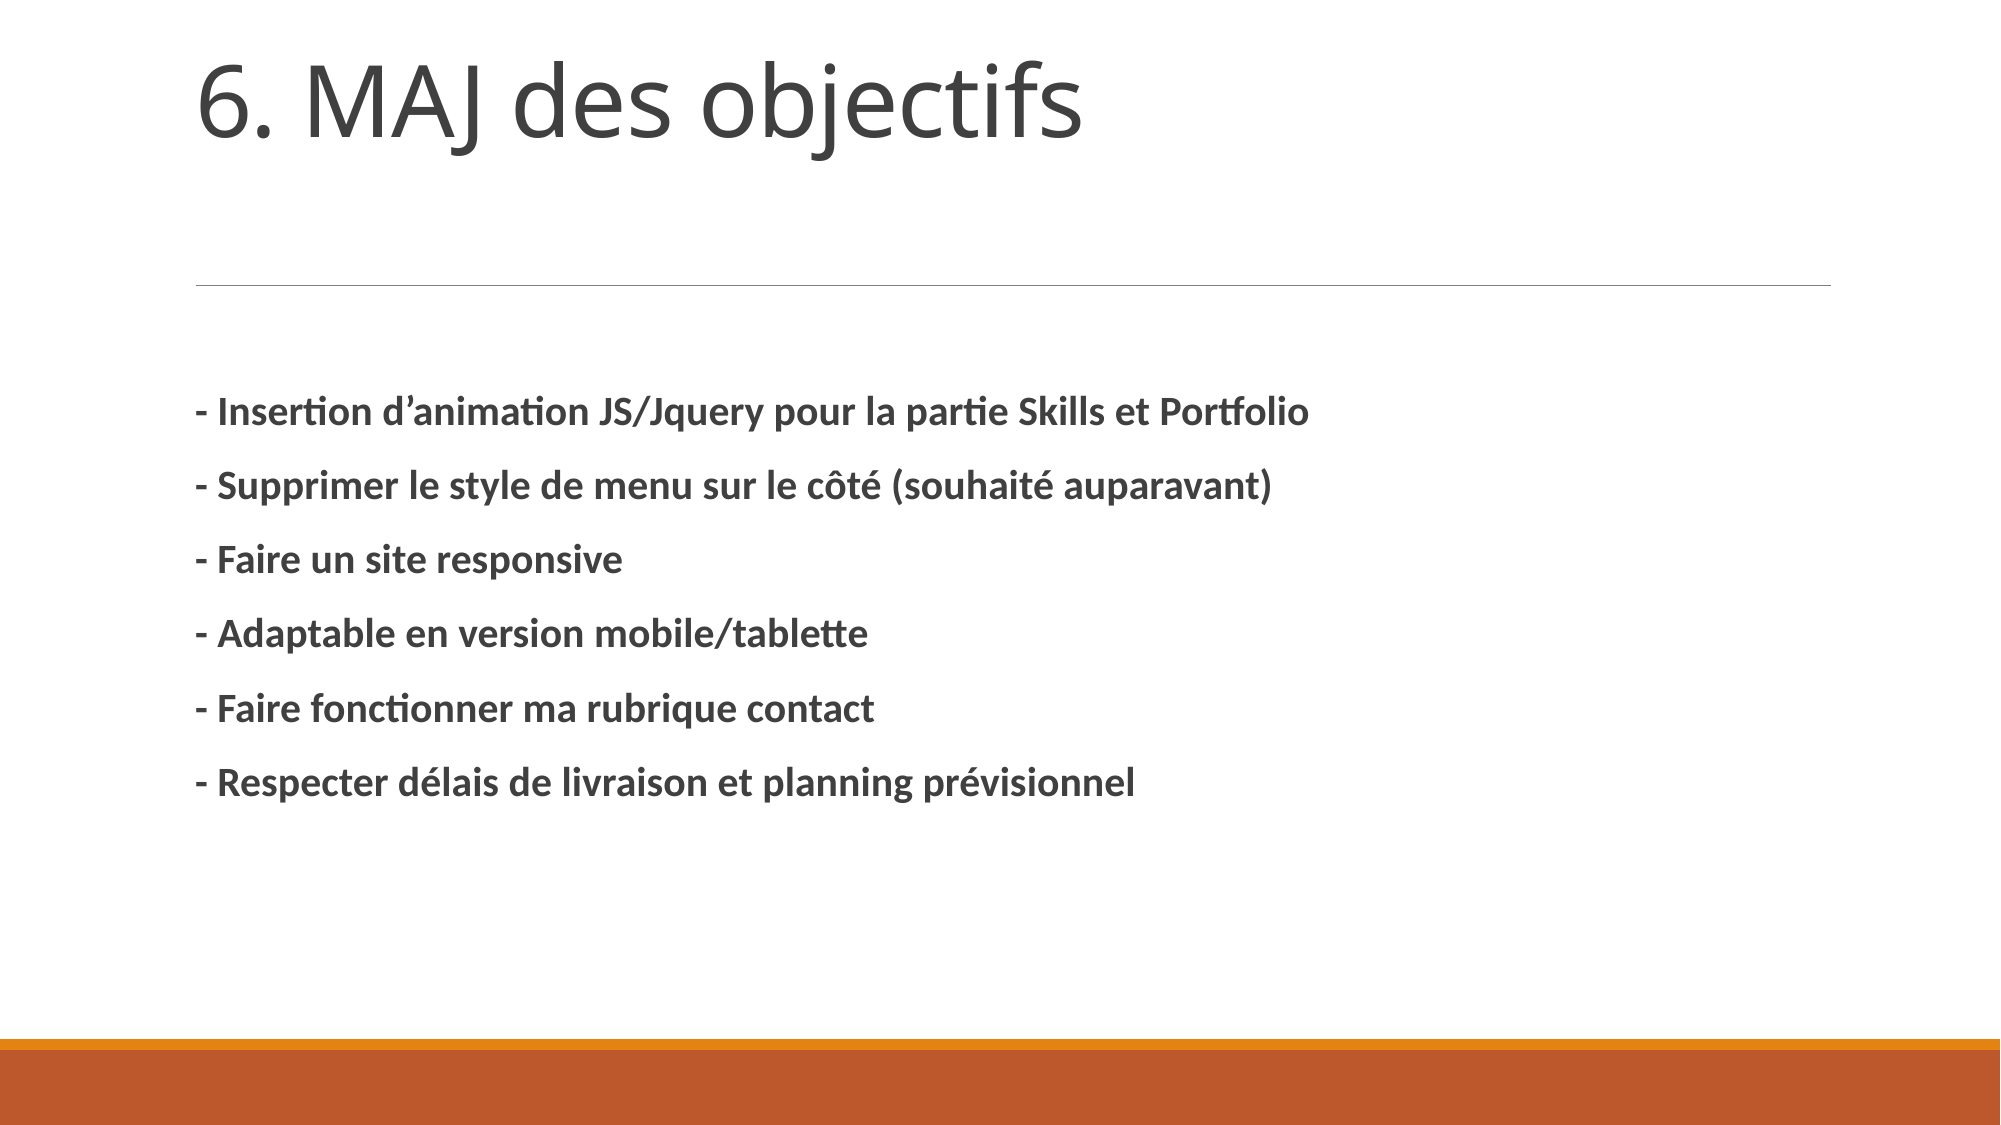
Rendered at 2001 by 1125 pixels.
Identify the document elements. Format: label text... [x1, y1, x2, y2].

title 6. MAJ des objectifs [180, 47, 1830, 285]
list - Insertion d’animation JS/Jquery pour la partie Skills et Portfolio - Supprimer le style de menu sur le côté (souhaité auparavant) - Faire un site responsive - Adaptable en version mobile/tablette - Faire fonctionner ma rubrique contact - Respecter délais de livraison et planning prévisionnel [180, 302, 1830, 963]
